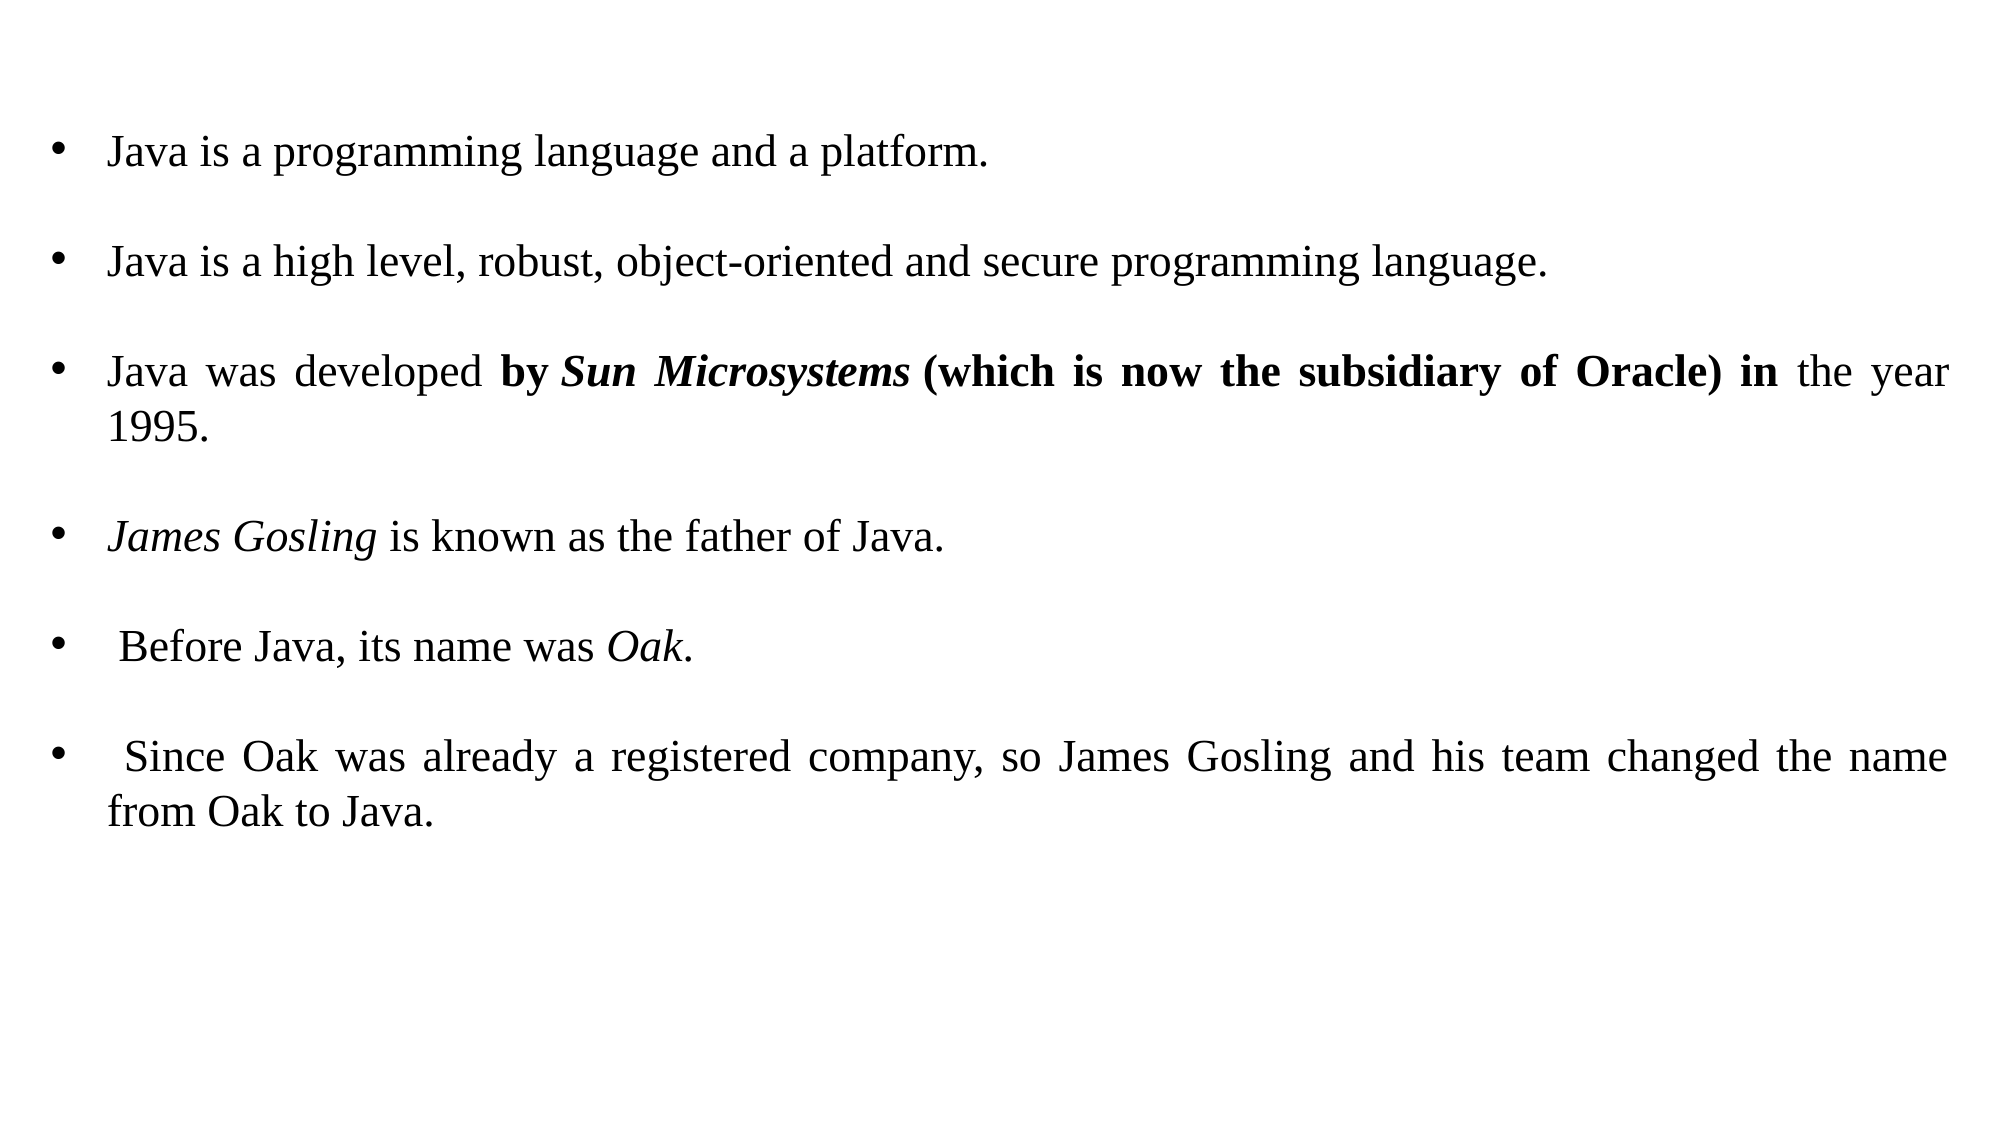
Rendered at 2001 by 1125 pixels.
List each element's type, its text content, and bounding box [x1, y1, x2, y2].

text_box Java is a programming language and a platform. Java is a high level, robust, object-oriented and secure programming language. Java was developed by Sun Microsystems (which is now the subsidiary of Oracle) in the year 1995. James Gosling is known as the father of Java. Before Java, its name was Oak. Since Oak was already a registered company, so James Gosling and his team changed the name from Oak to Java. [35, 113, 1965, 843]
